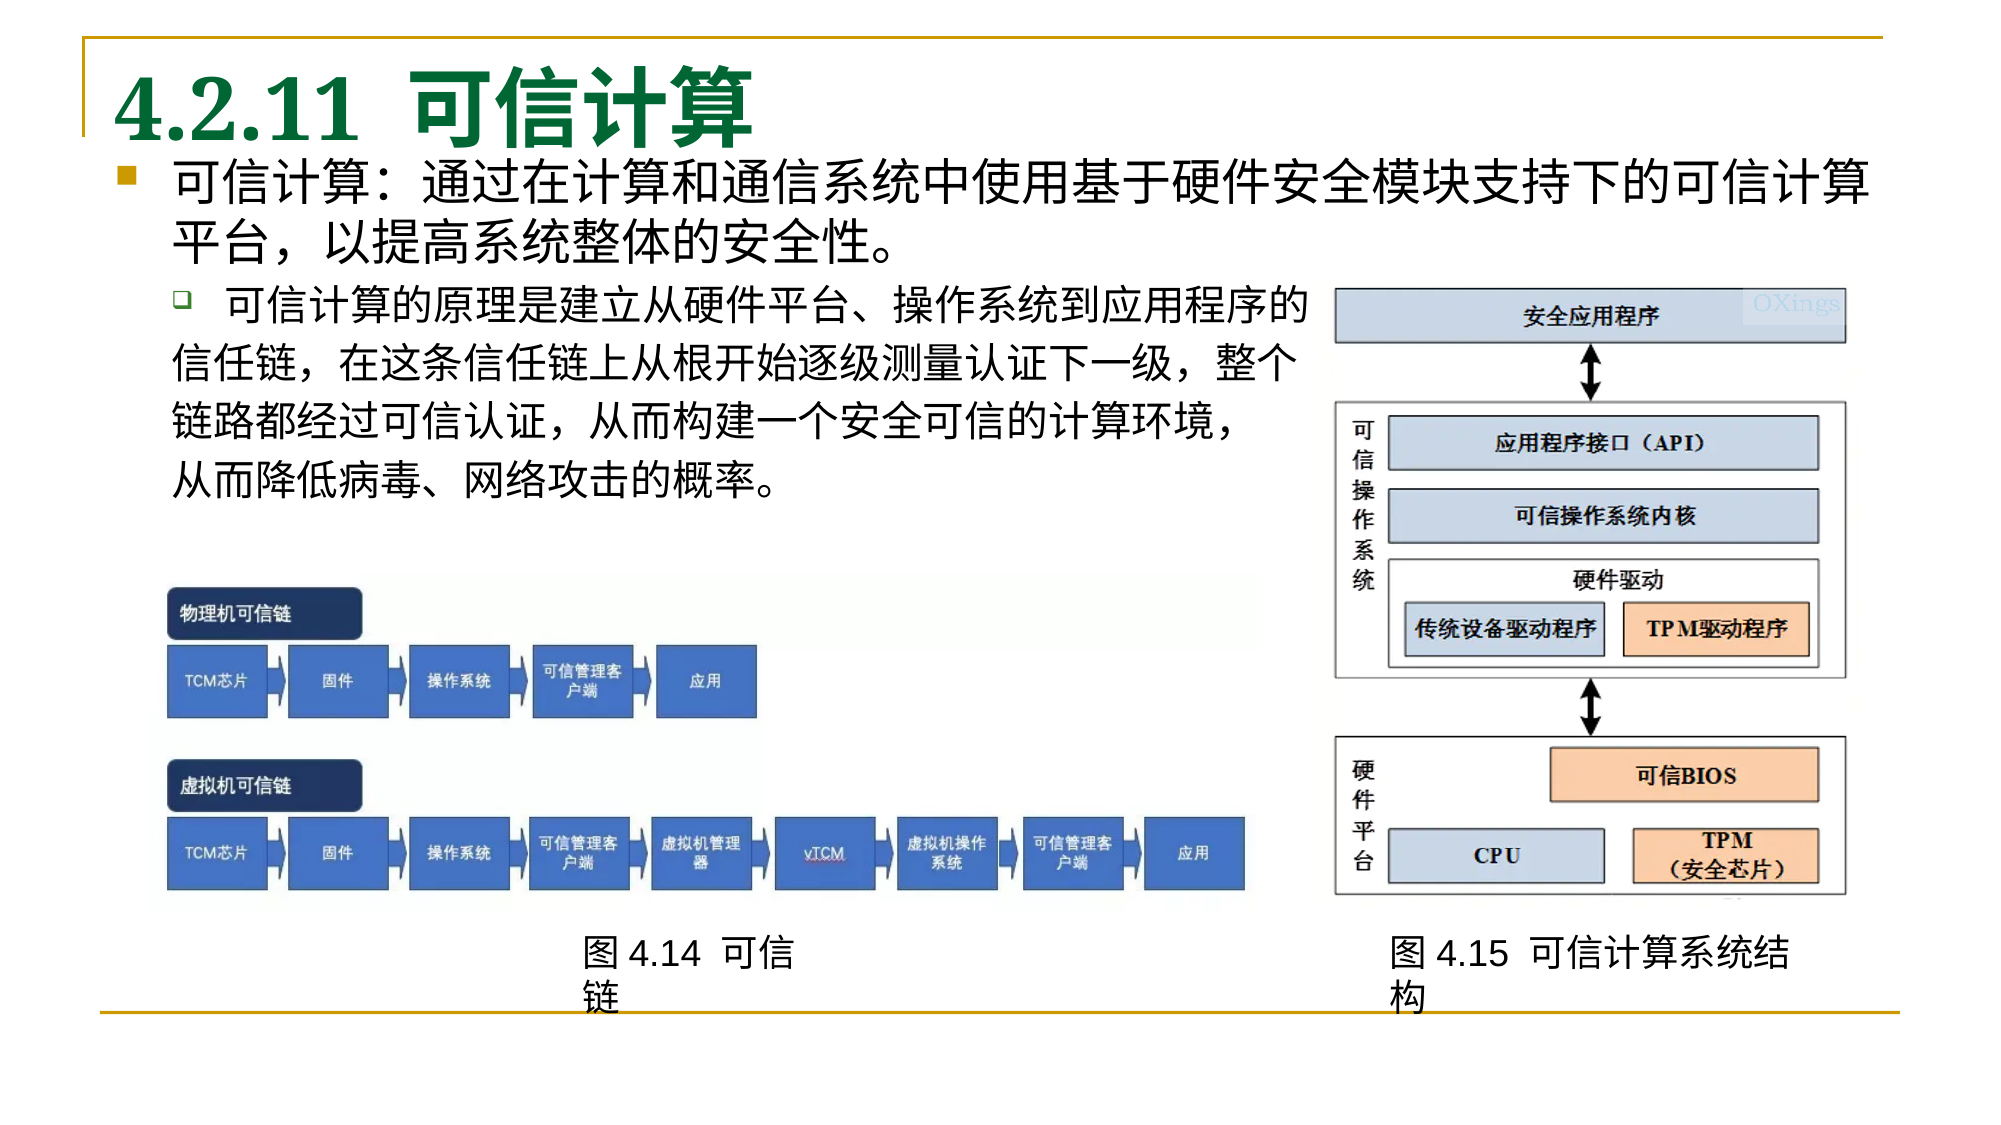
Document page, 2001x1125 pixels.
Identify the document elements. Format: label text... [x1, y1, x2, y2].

picture [1318, 278, 1863, 906]
text_box 图4.15 可信计算系统结构 [1375, 921, 1827, 1027]
title 4.2.11 可信计算 [99, 45, 1900, 142]
picture [148, 574, 1257, 912]
list 可信计算：通过在计算和通信系统中使用基于硬件安全模块支持下的可信计算平台，以提高系统整体的安全性。 可信计算的原理是建立从硬件平台、操作系统到应用程序的 信任链，在这条信任链上从根开始逐级测量认证下一级，整个 链路都经过可信认证，从而构建一个安全可信的计算环境， 从而降低病毒、网络攻击的概率。 [99, 142, 1900, 1012]
text_box 图4.14 可信链 [567, 921, 838, 1027]
